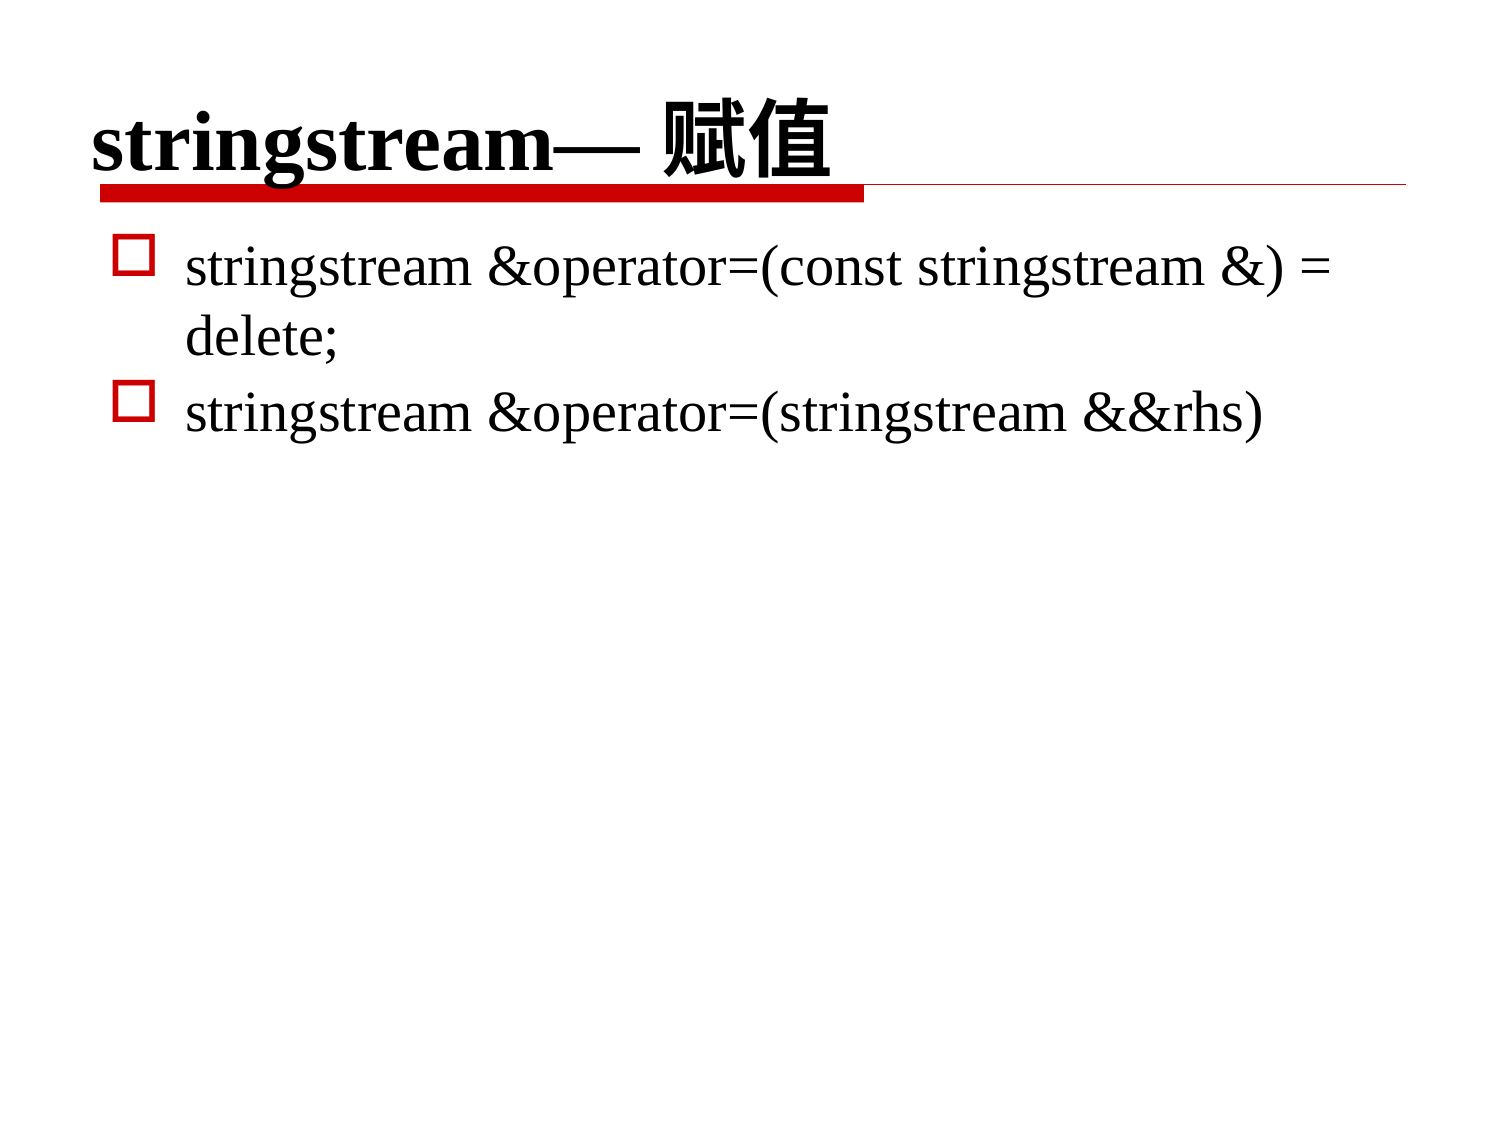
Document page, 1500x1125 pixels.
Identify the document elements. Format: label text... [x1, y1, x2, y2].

list stringstream &operator=(const stringstream &) = delete; stringstream &operator=(stringstream &&rhs) [92, 220, 1406, 1035]
title stringstream—赋值 [76, 7, 1427, 195]
